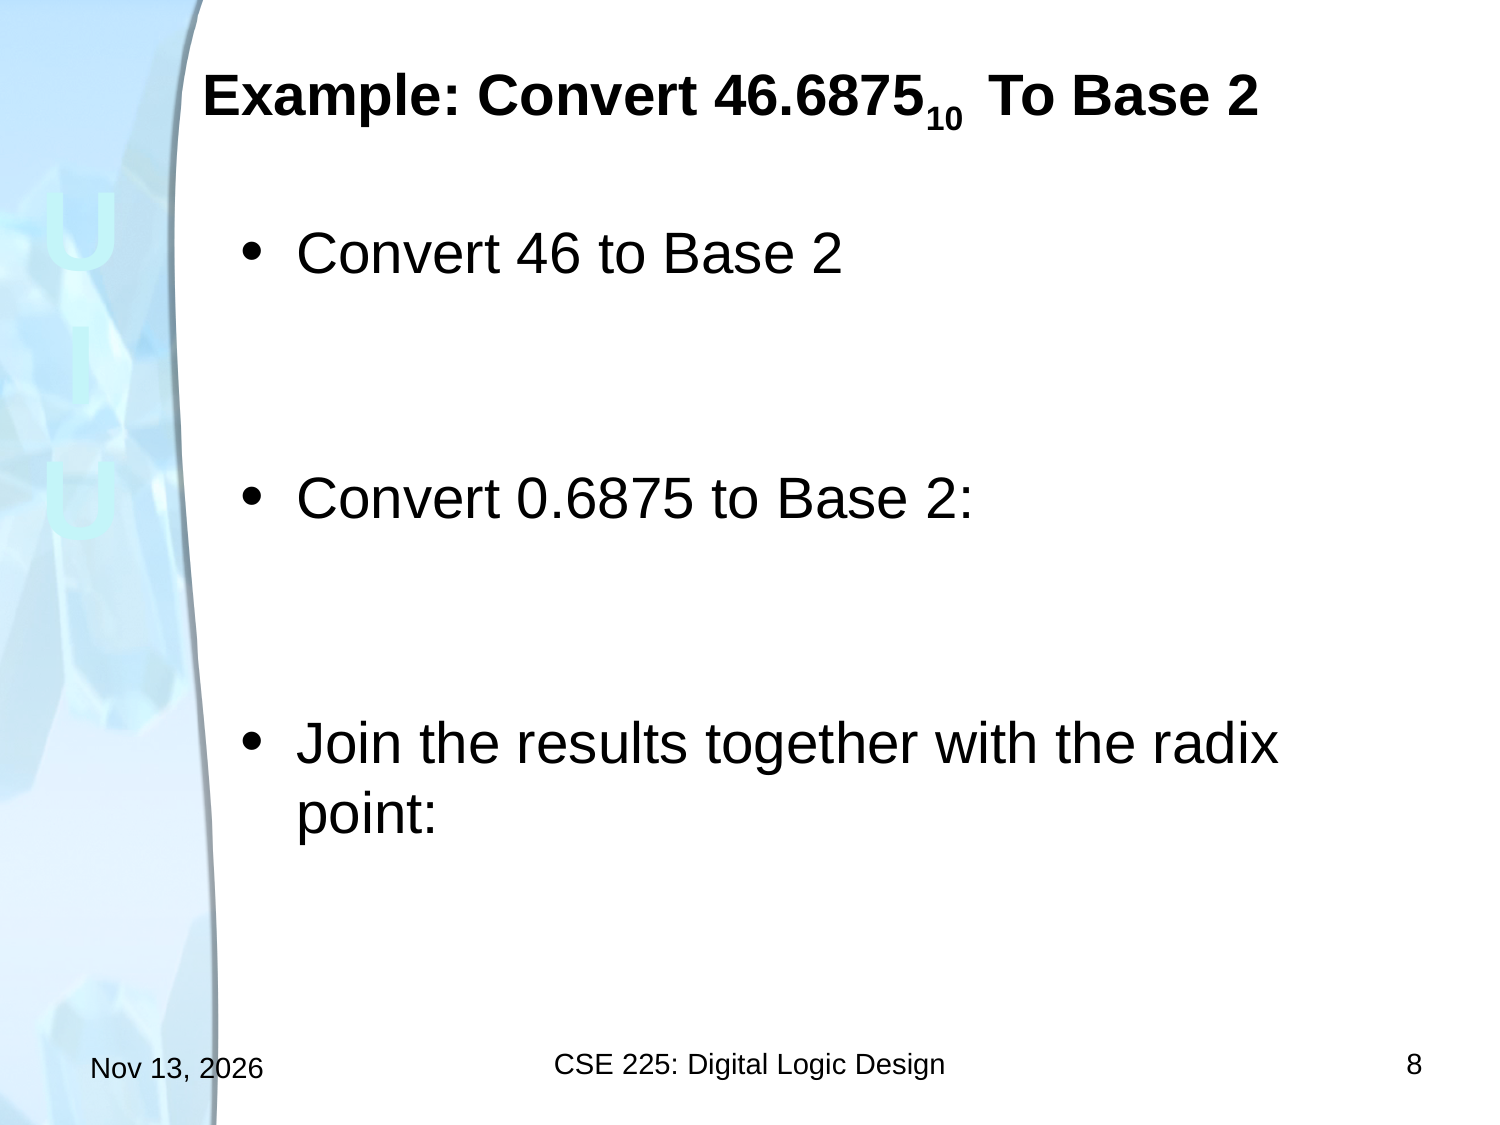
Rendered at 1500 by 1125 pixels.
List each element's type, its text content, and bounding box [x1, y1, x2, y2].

picture [0, 0, 1500, 1125]
slide_number 30-Sep-13 [75, 1041, 425, 1121]
list Convert 46 to Base 2 Convert 0.6875 to Base 2: Join the results together with the radix point: [225, 207, 1444, 975]
title Example: Convert 46.687510 To Base 2 [187, 50, 1390, 150]
footer CSE 225: Digital Logic Design [450, 1037, 1050, 1116]
slide_number 8 [1087, 1037, 1438, 1116]
